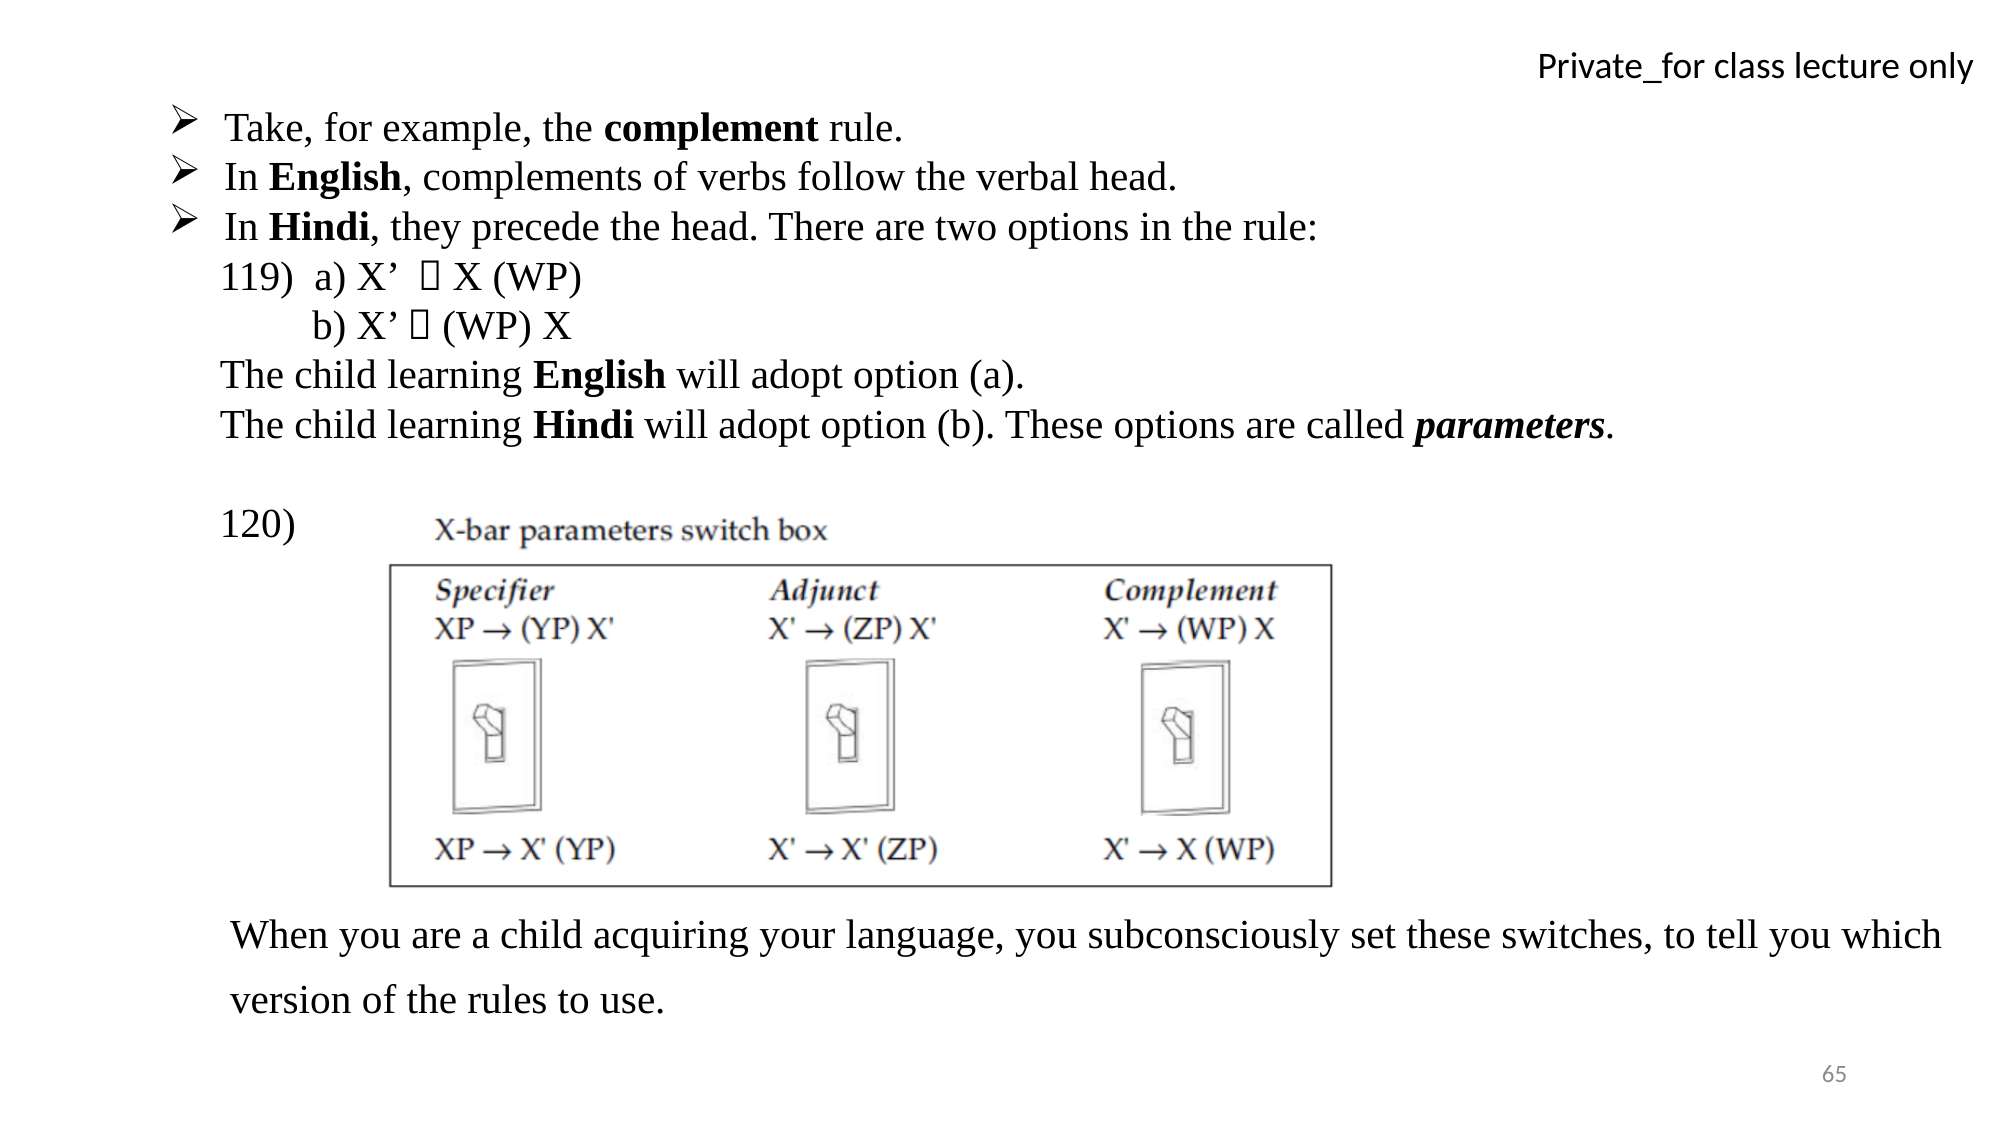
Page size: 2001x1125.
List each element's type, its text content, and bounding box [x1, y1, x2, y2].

picture [383, 508, 1343, 897]
subtitle Take, for example, the complement rule. In English, complements of verbs follow the verbal head. In Hindi, they precede the head. There are two options in the rule: 119) a) X’  X (WP) b) X’  (WP) X The child learning English will adopt option (a). The child learning Hindi will adopt option (b). These options are called parameters. 120) When you are a child acquiring your language, you subconsciously set these switches, to tell you which version of the rules to use. [153, 92, 1988, 1043]
slide_number 65 [1412, 1042, 1863, 1103]
